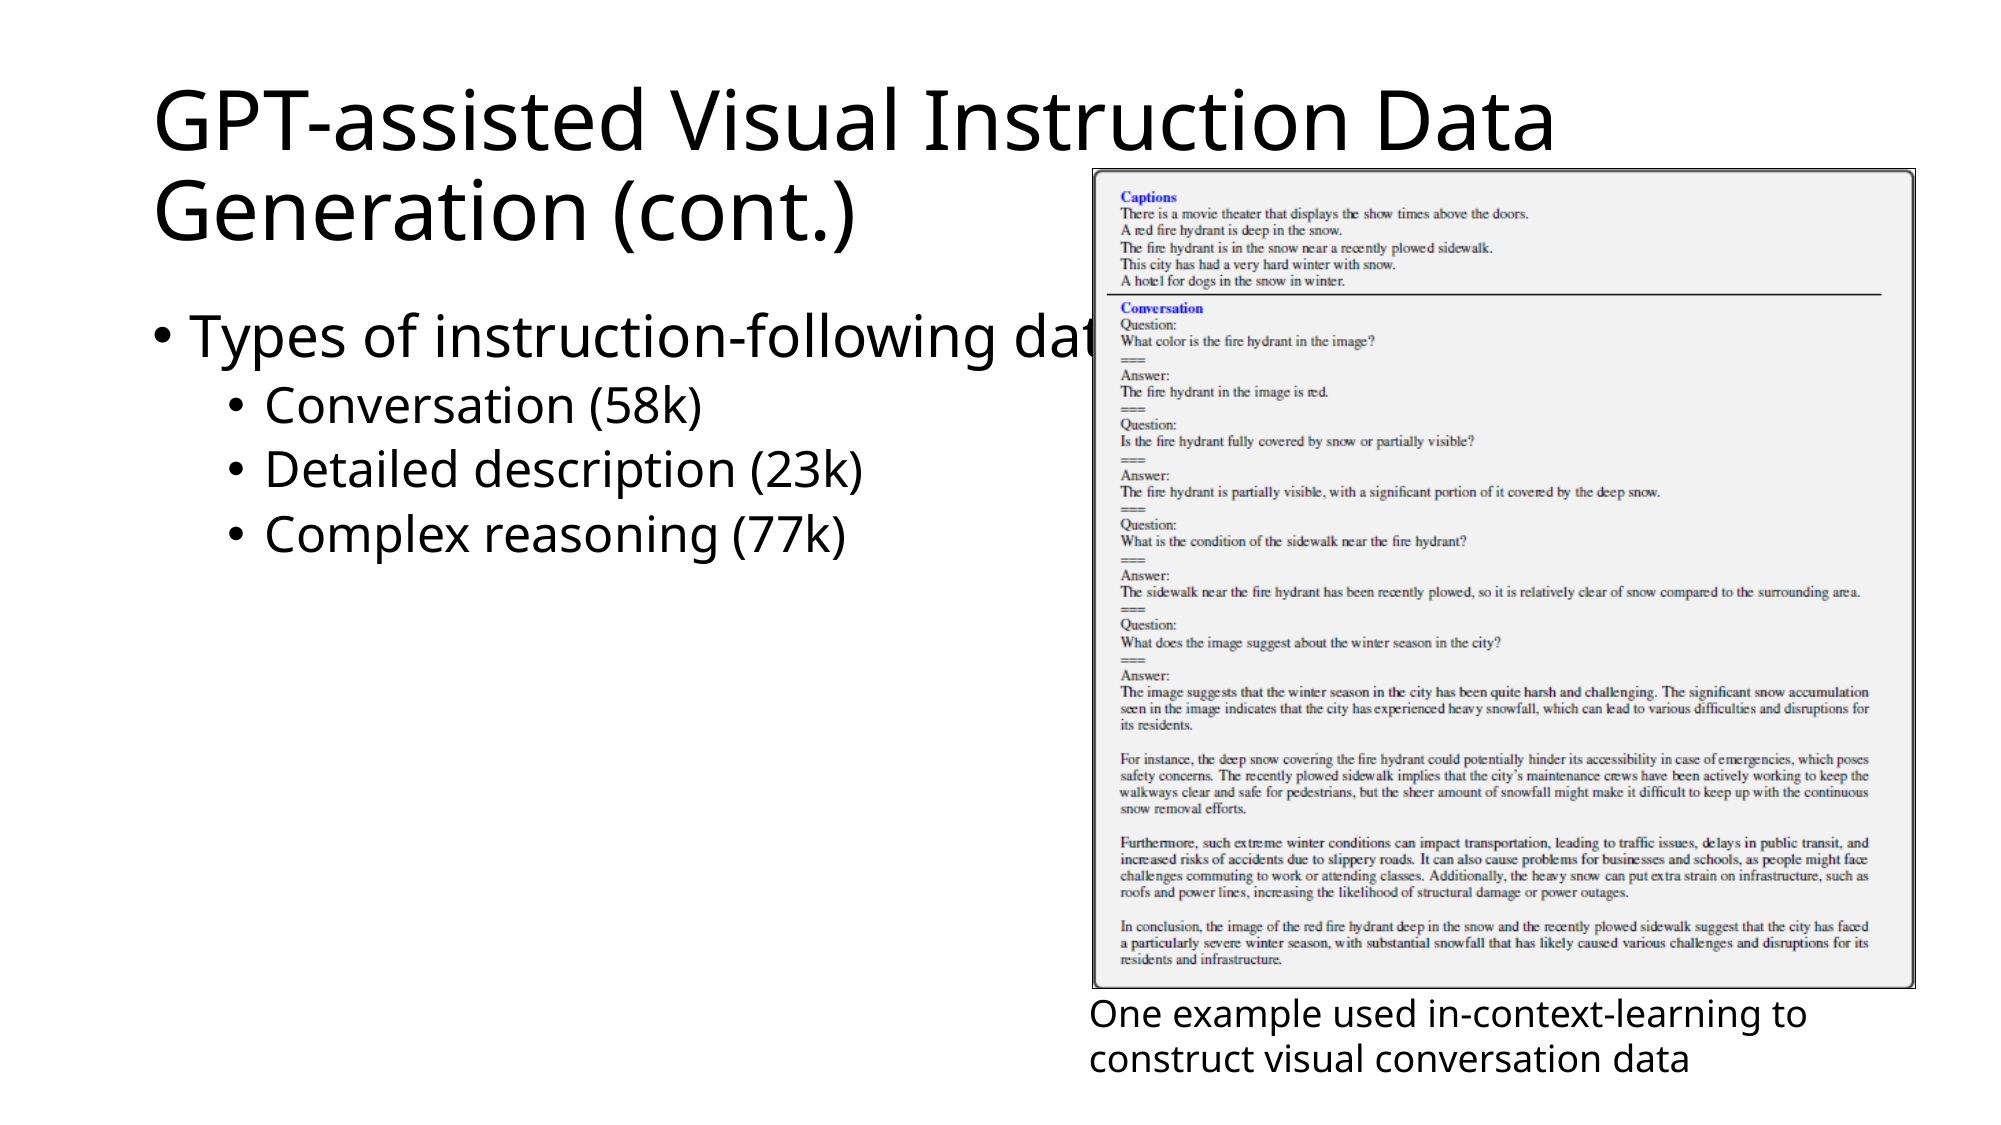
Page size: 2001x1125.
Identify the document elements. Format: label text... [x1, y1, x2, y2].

text_box One example used in-context-learning to construct visual conversation data [1074, 982, 1935, 1088]
list Types of instruction-following data: Conversation (58k) Detailed description (23k) Complex reasoning (77k) [137, 299, 1092, 1014]
title GPT-assisted Visual Instruction Data Generation (cont.) [137, 59, 1863, 278]
picture [1092, 168, 1916, 989]
